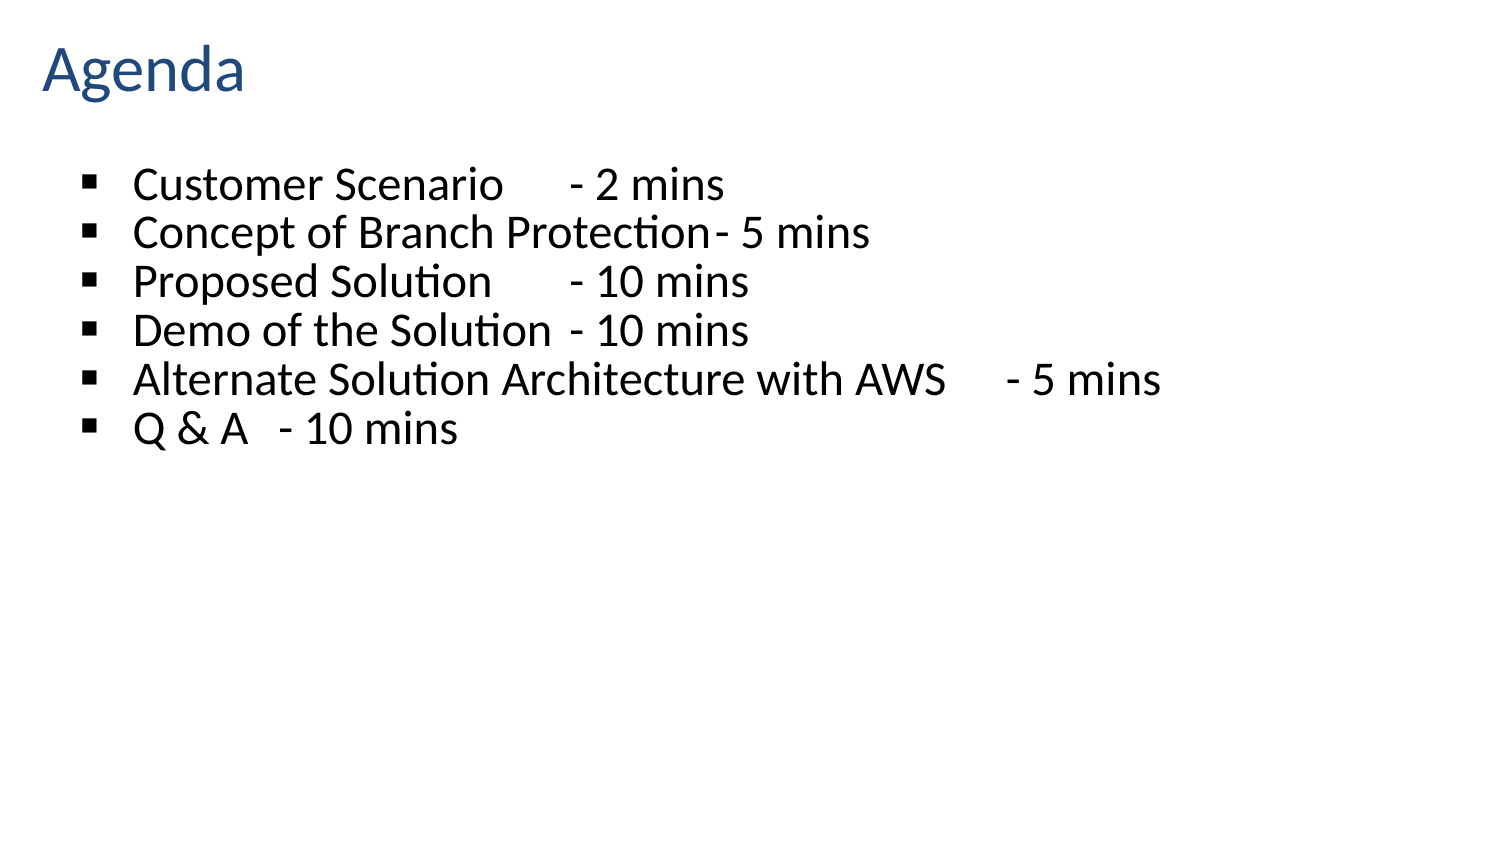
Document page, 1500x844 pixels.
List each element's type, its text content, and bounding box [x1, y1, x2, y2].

list Customer Scenario - 2 mins Concept of Branch Protection - 5 mins Proposed Solution - 10 mins Demo of the Solution - 10 mins Alternate Solution Architecture with AWS - 5 mins Q & A - 10 mins [63, 156, 1414, 740]
title Agenda [27, 0, 1425, 131]
